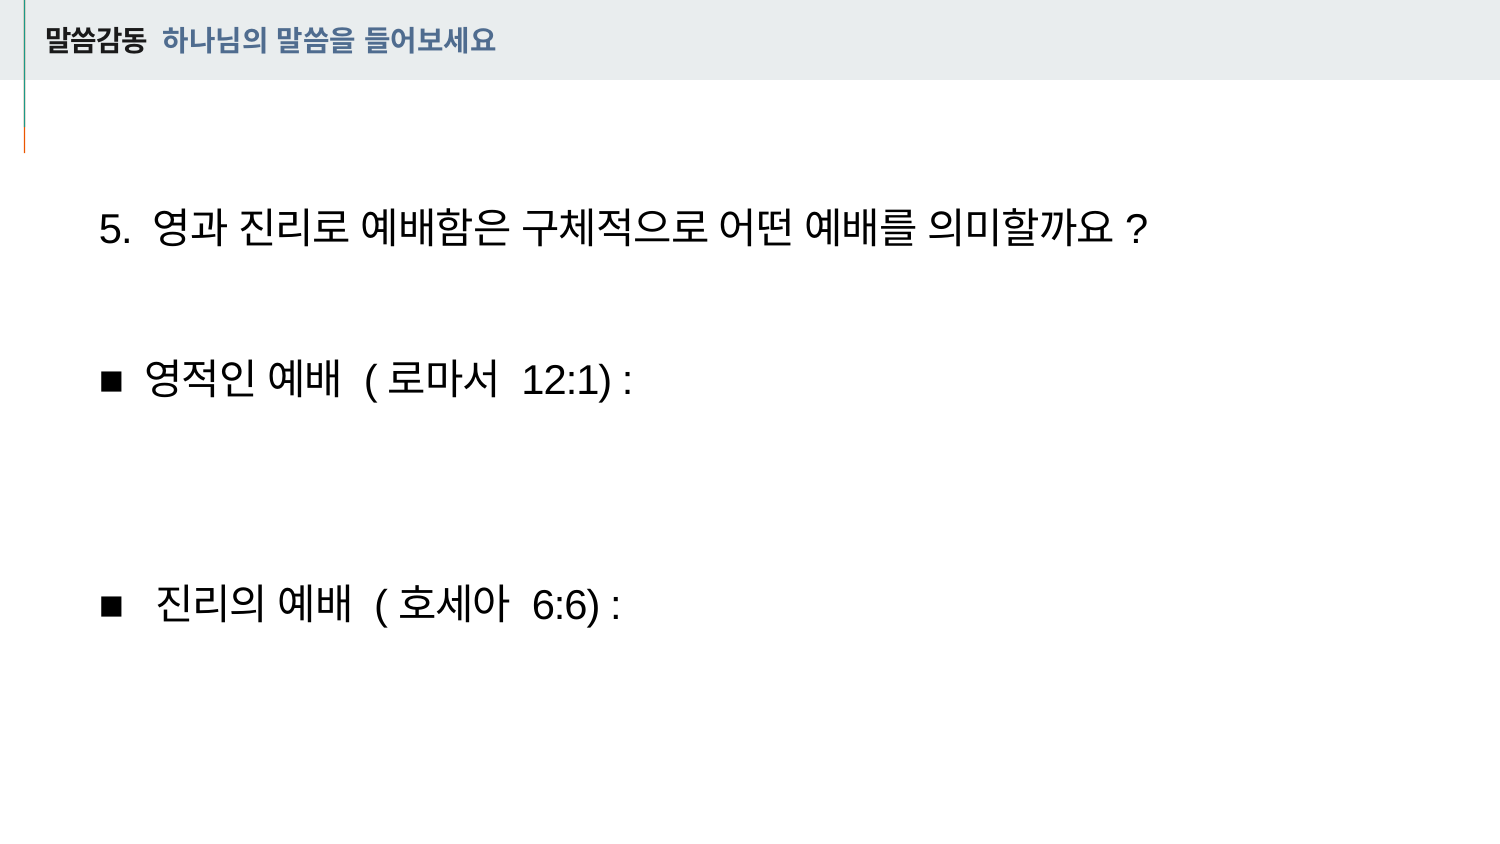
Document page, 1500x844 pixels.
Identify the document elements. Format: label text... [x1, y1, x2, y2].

title 말씀감동 하나님의 말씀을 들어보세요 [30, 7, 1292, 73]
list 5. 영과 진리로 예배함은 구체적으로 어떤 예배를 의미할까요? ■ 영적인 예배 (로마서 12:1) : ■ 진리의 예배 (호세아 6:6) : [69, 147, 1434, 772]
